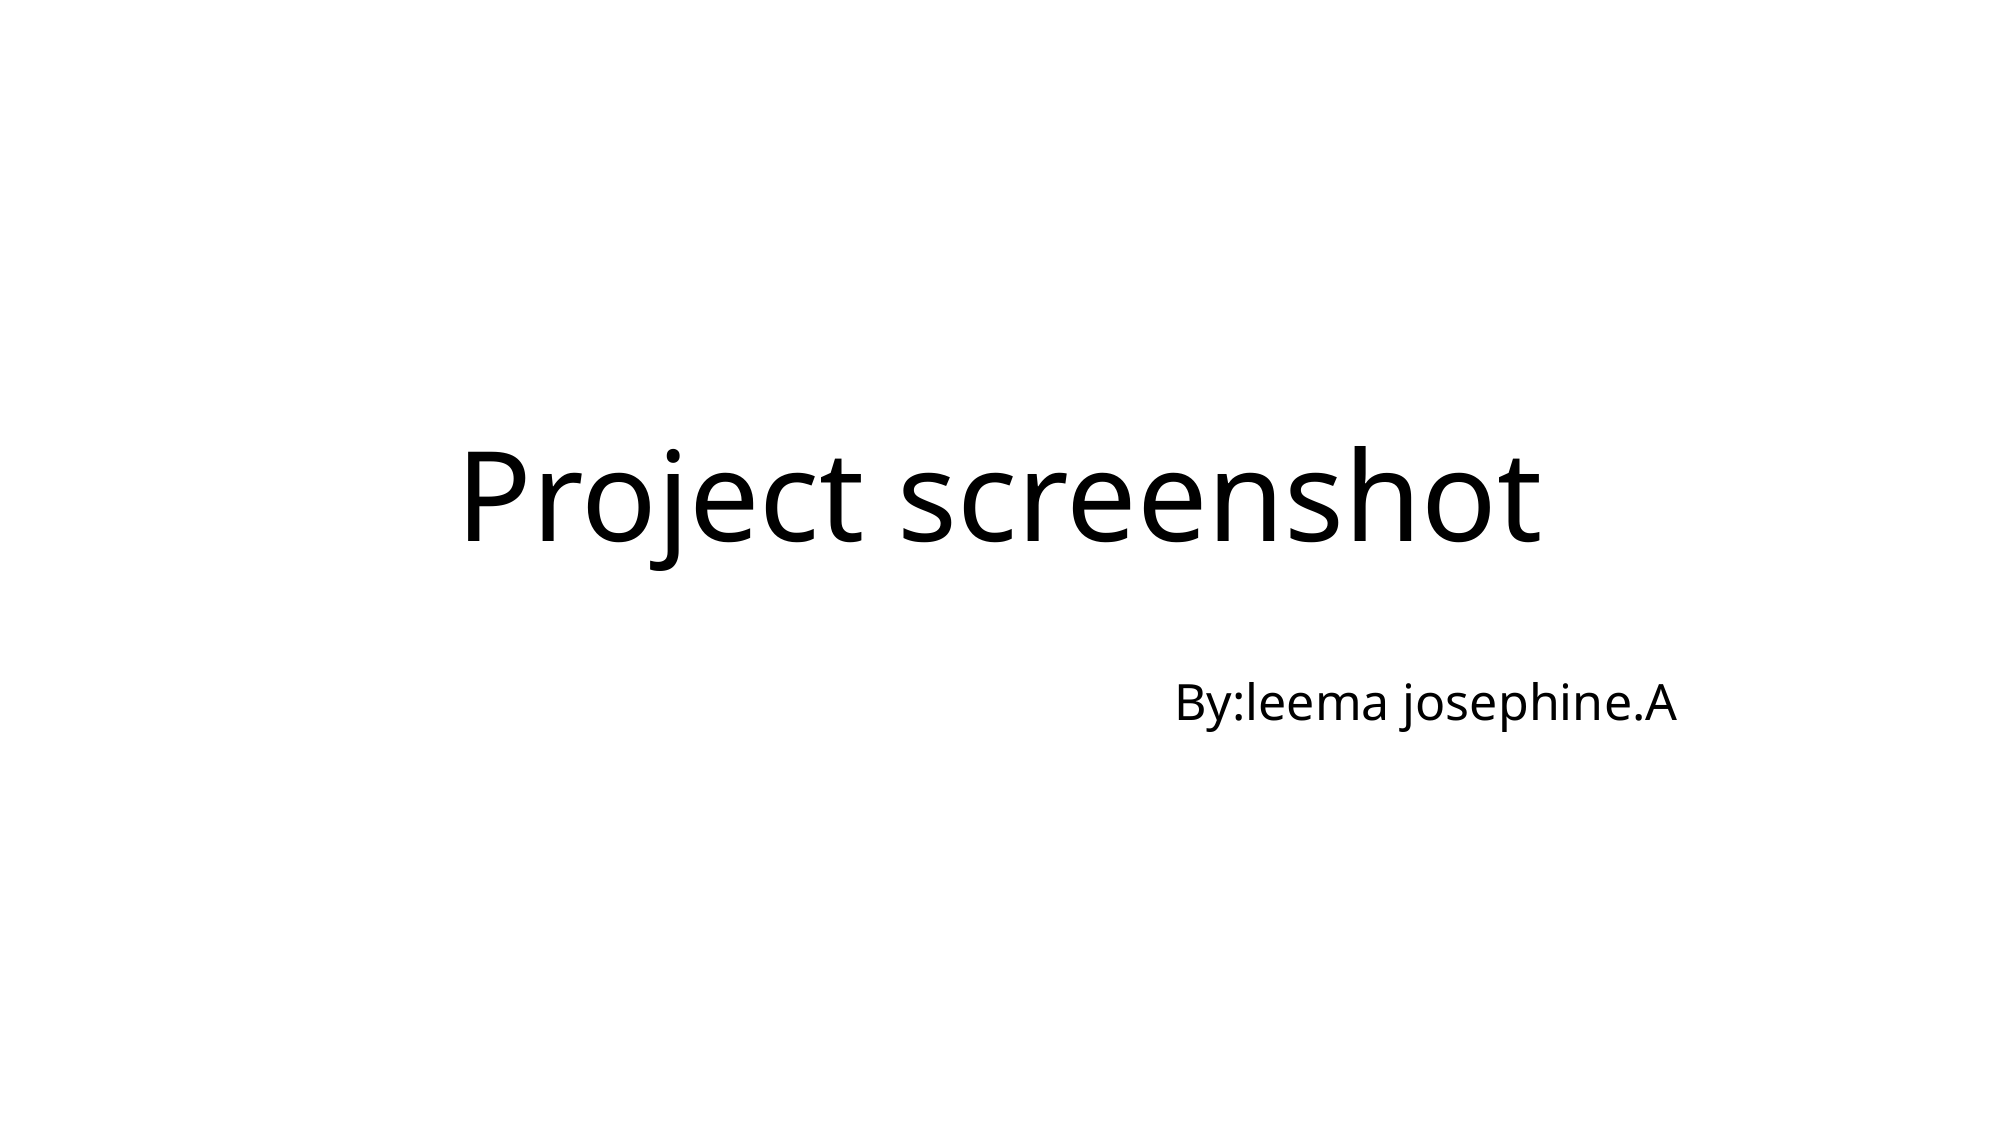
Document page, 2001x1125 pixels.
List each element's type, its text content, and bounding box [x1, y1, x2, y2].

subtitle By:leema josephine.A [676, 669, 2000, 941]
title Project screenshot [249, 184, 1750, 576]
